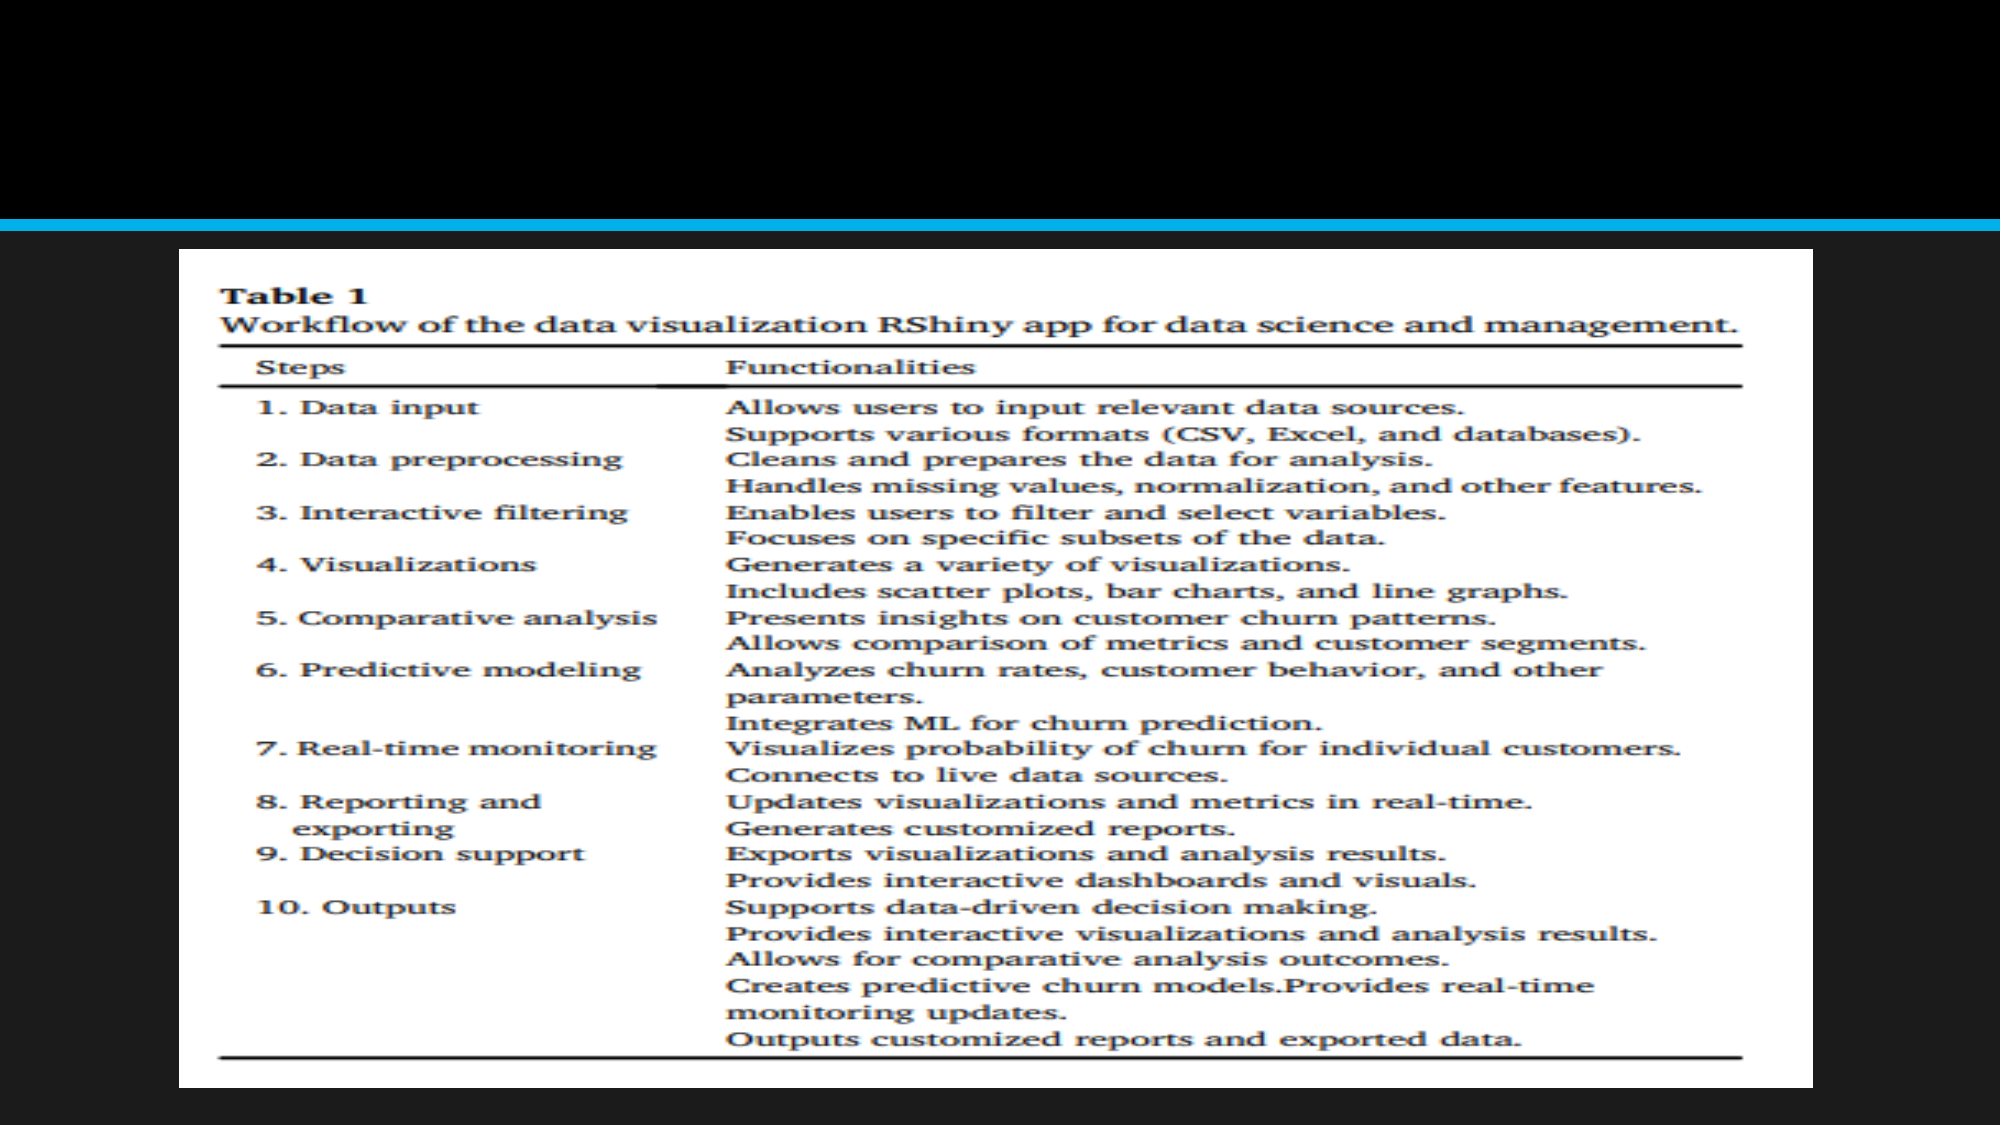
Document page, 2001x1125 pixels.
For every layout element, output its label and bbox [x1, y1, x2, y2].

list [179, 249, 1813, 1088]
